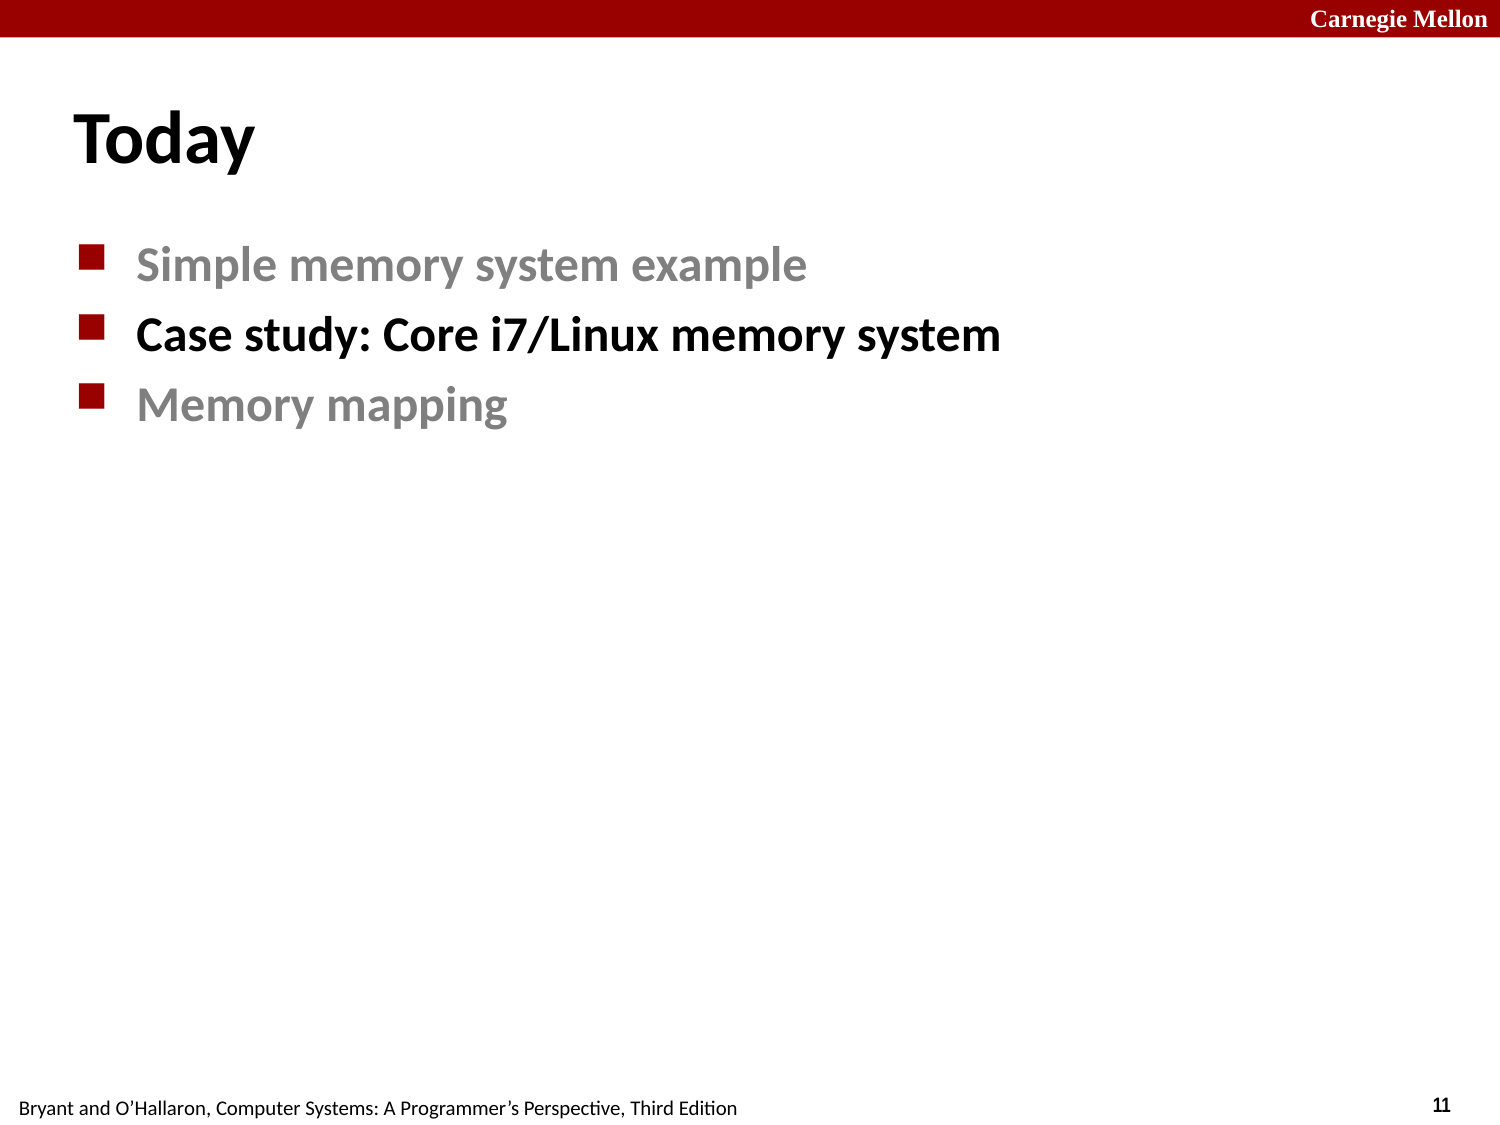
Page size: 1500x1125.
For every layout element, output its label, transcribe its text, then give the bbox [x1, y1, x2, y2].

list Simple memory system example Case study: Core i7/Linux memory system Memory mapping [64, 223, 1361, 1040]
title Today [58, 71, 1305, 197]
